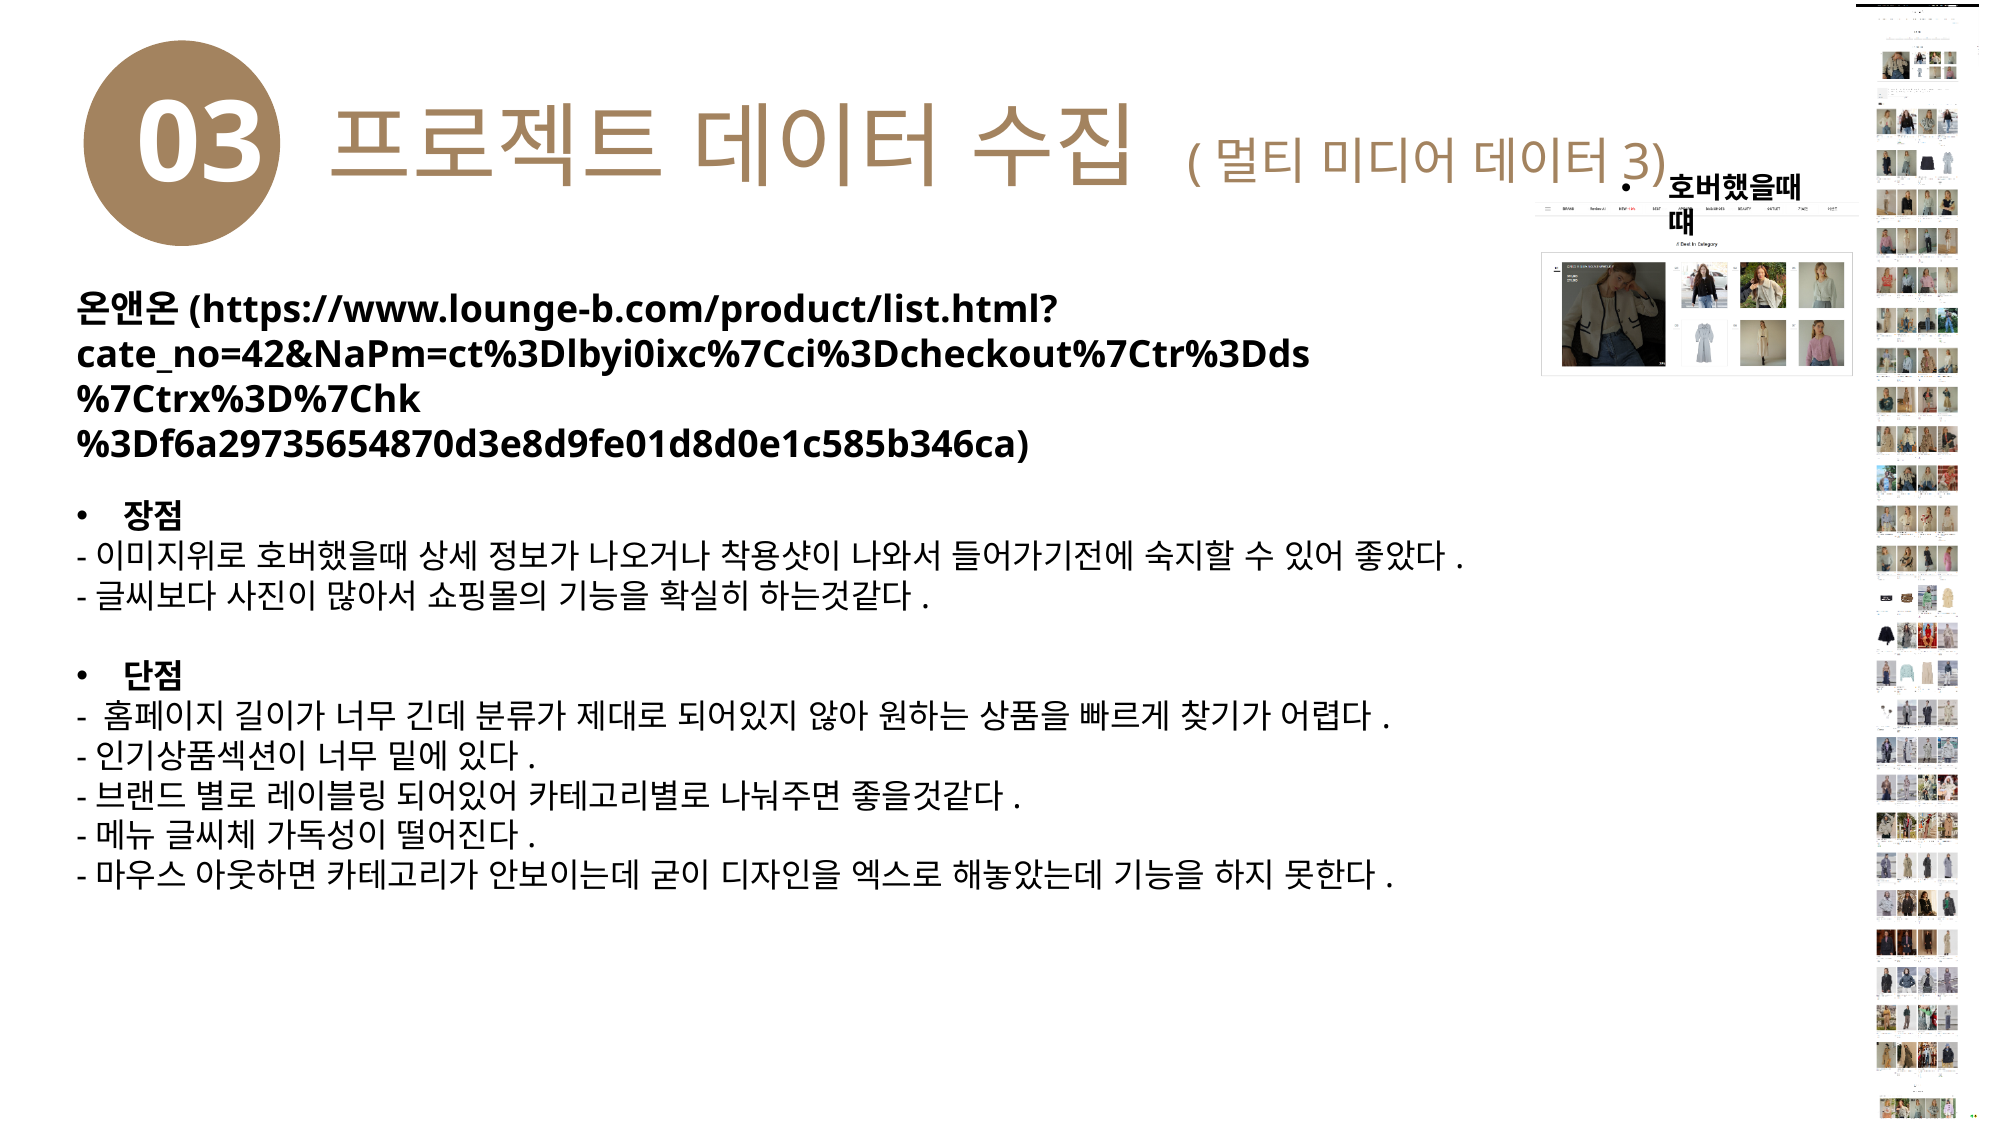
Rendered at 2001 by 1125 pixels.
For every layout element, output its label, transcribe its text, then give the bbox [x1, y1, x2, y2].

picture [1535, 4, 1979, 1119]
text_box [83, 62, 249, 246]
text_box 03 [121, 61, 249, 211]
text_box 온앤온(https://www.lounge-b.com/product/list.html?cate_no=42&NaPm=ct%3Dlbyi0ixc%7Cci%3Dcheckout%7Ctr%3Dds%7Ctrx%3D%7Chk%3Df6a29735654870d3e8d9fe01d8d0e1c585b346ca) [61, 277, 1385, 472]
text_box [122, 40, 241, 61]
text_box 장점 -이미지위로 호버했을때 상세 정보가 나오거나 착용샷이 나와서 들어가기전에 숙지할 수 있어 좋았다. -글씨보다 사진이 많아서 쇼핑몰의 기능을 확실히 하는것같다. 단점 - 홈페이지 길이가 너무 긴데 분류가 제대로 되어있지 않아 원하는 상품을 빠르게 찾기가 어렵다. -인기상품섹션이 너무 밑에 있다. -브랜드 별로 레이블링 되어있어 카테고리별로 나눠주면 좋을것같다. -메뉴 글씨체 가독성이 떨어진다. -마우스 아웃하면 카테고리가 안보이는데 굳이 디자인을 엑스로 해놓았는데 기능을 하지 못한다. [61, 487, 1639, 902]
text_box 프로젝트 데이터 수집 (멀티 미디어 데이터3) [249, 41, 1724, 259]
text_box 호버했을때떄 [1606, 162, 1841, 202]
